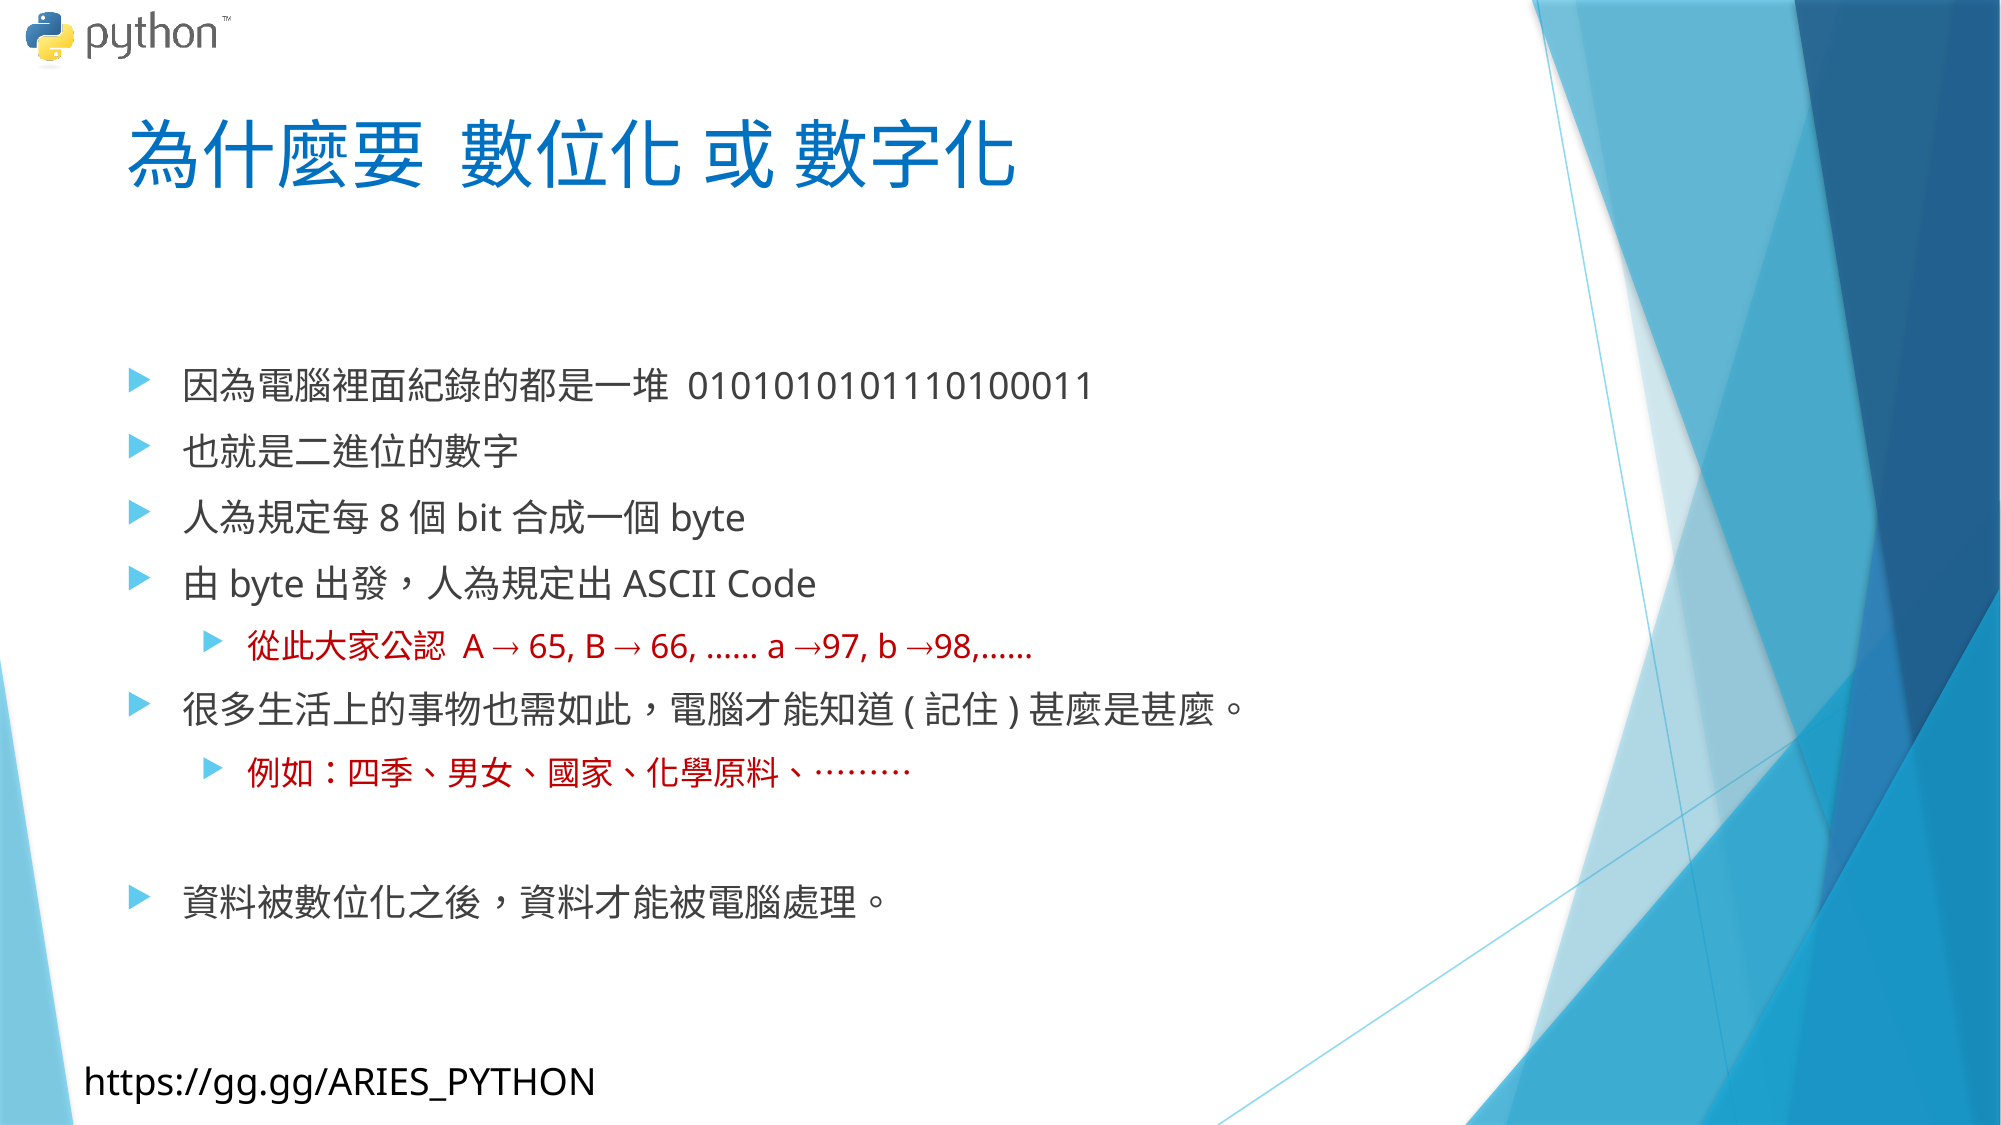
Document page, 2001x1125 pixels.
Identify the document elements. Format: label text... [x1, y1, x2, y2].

list 因為電腦裡面紀錄的都是一堆 0101010101110100011 也就是二進位的數字 人為規定每8個bit合成一個byte 由byte出發，人為規定出ASCII Code 從此大家公認 A  65, B  66, …… a 97, b 98,…… 很多生活上的事物也需如此，電腦才能知道(記住)甚麼是甚麼。 例如：四季、男女、國家、化學原料、……… 資料被數位化之後，資料才能被電腦處理。 [111, 354, 1522, 992]
picture [23, 9, 233, 71]
title 為什麼要 數位化 或 數字化 [111, 99, 1522, 317]
